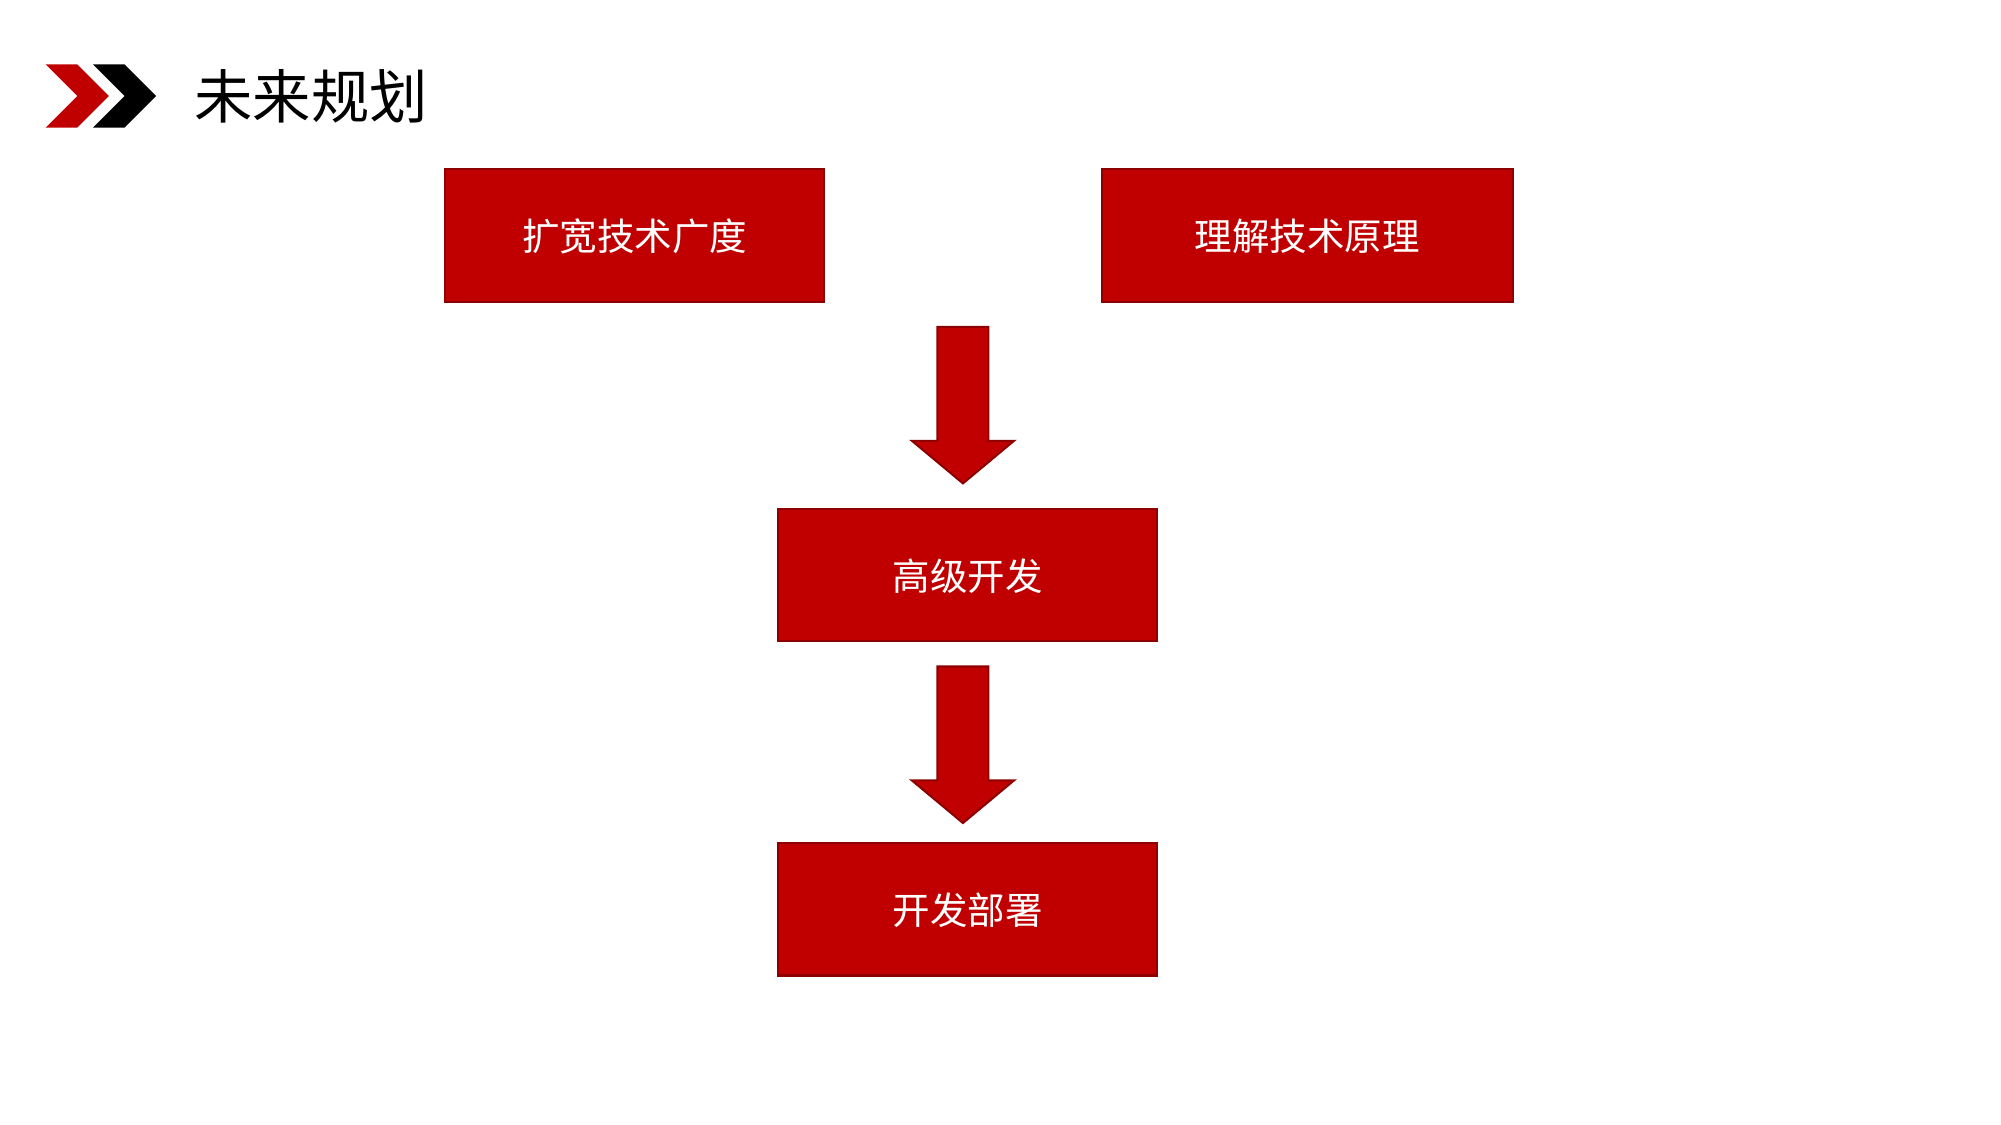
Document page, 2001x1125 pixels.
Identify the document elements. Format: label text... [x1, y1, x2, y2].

text_box 开发部署 [777, 842, 1158, 977]
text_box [45, 52, 446, 140]
text_box 理解技术原理 [1101, 168, 1514, 303]
text_box 扩宽技术广度 [444, 168, 825, 303]
text_box [909, 325, 1017, 485]
text_box [909, 665, 1017, 825]
text_box 高级开发 [777, 508, 1158, 642]
